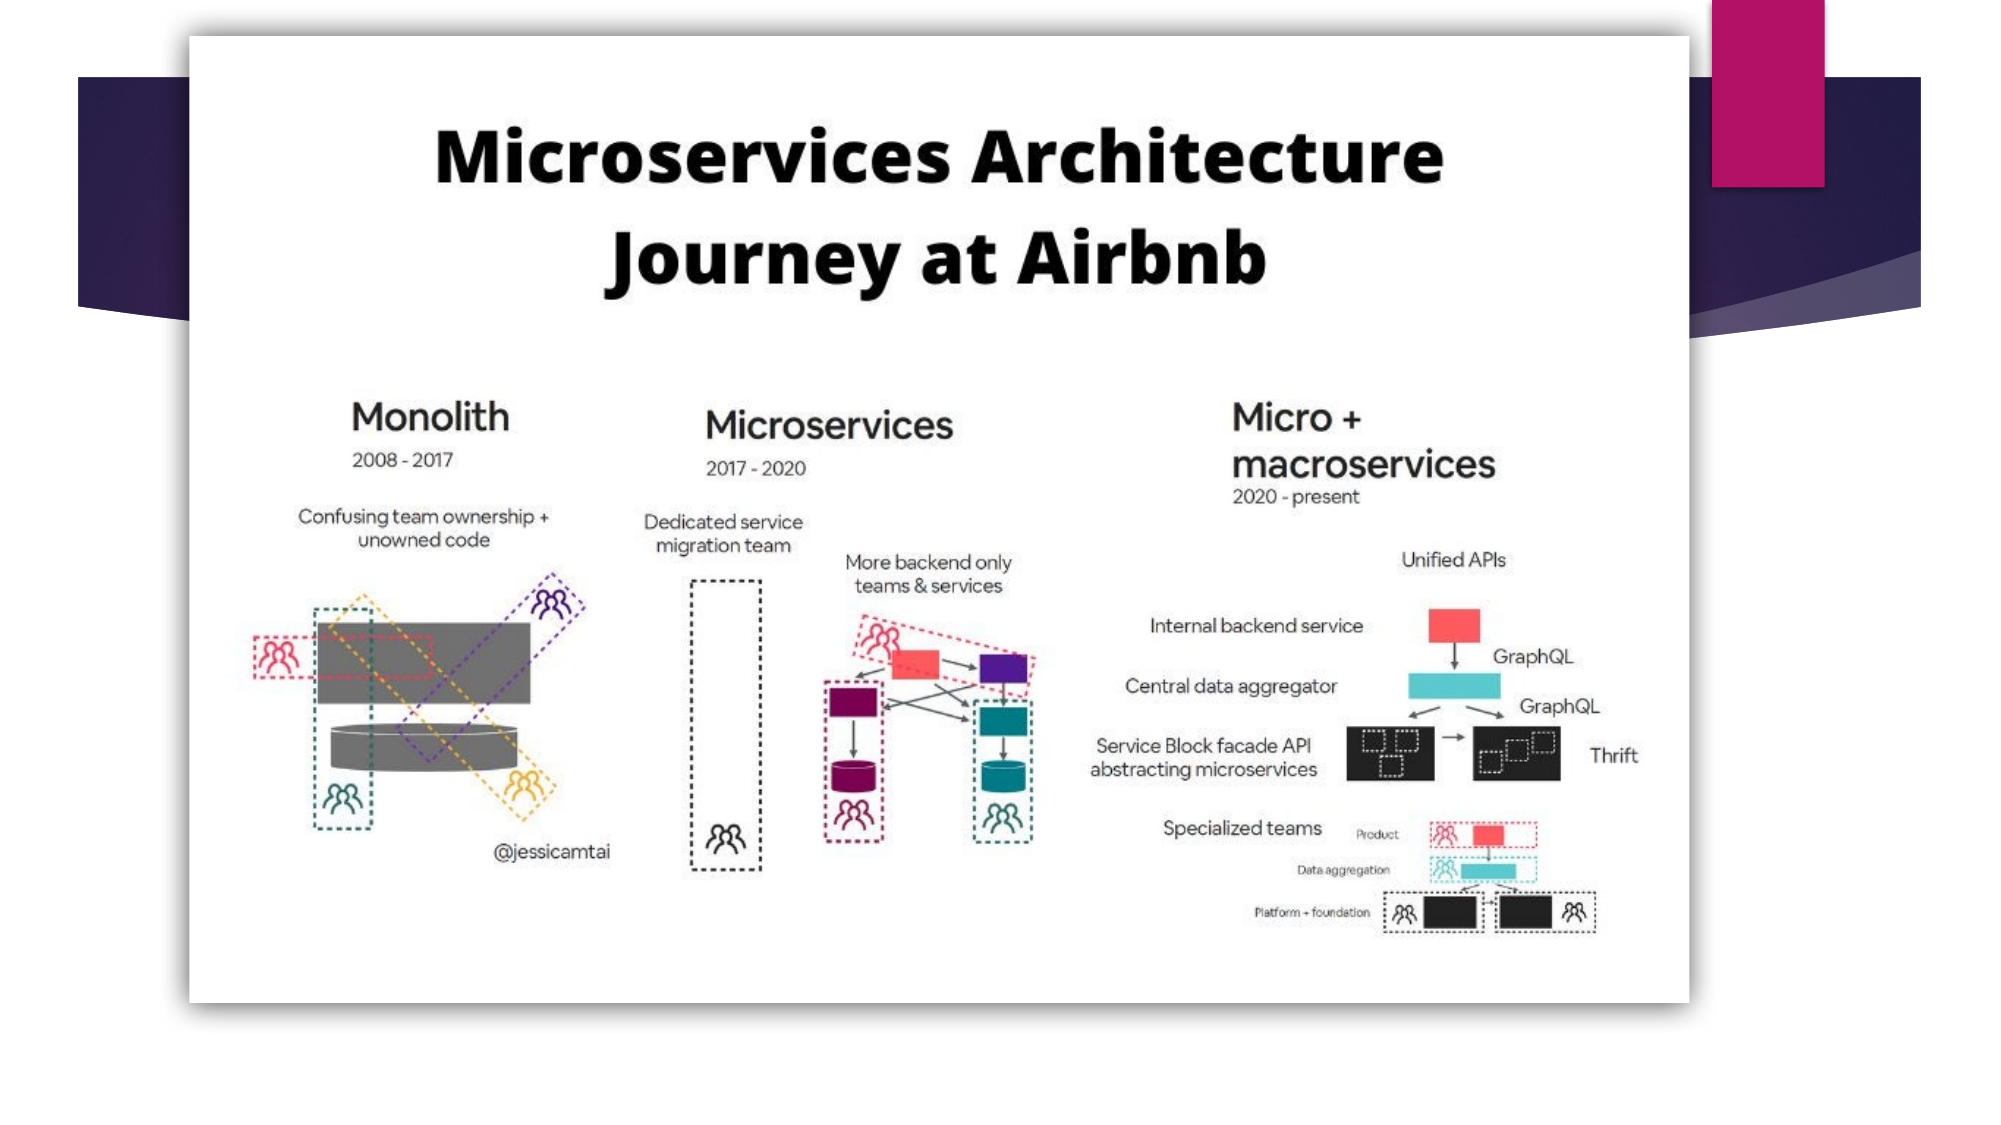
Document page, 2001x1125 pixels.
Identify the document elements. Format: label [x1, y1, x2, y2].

picture [189, 36, 1690, 1003]
